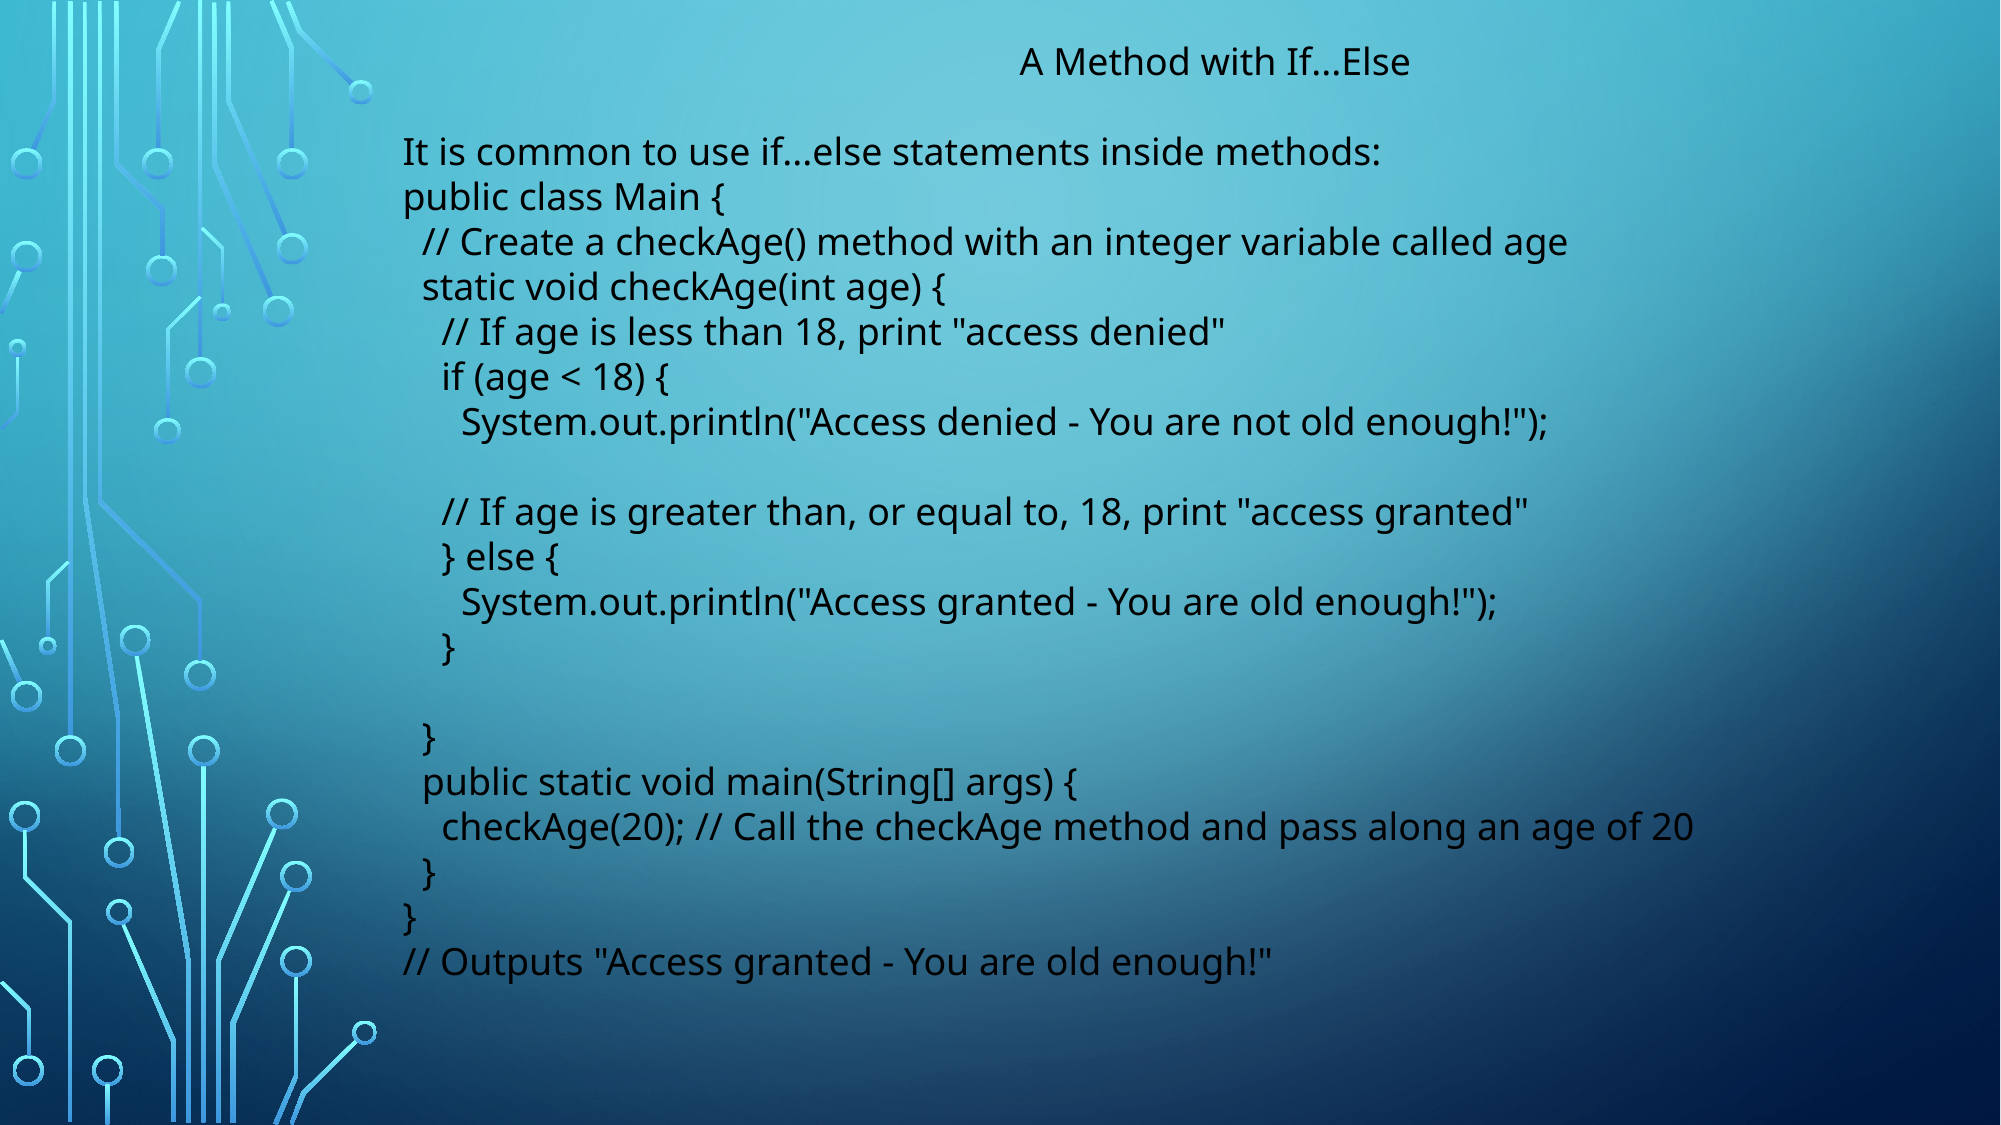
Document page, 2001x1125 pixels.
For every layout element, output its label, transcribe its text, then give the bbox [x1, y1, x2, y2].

text_box A Method with If...Else It is common to use if...else statements inside methods: public class Main { // Create a checkAge() method with an integer variable called age static void checkAge(int age) { // If age is less than 18, print "access denied" if (age < 18) { System.out.println("Access denied - You are not old enough!"); // If age is greater than, or equal to, 18, print "access granted" } else { System.out.println("Access granted - You are old enough!"); } } public static void main(String[] args) { checkAge(20); // Call the checkAge method and pass along an age of 20 } } // Outputs "Access granted - You are old enough!" [387, 30, 2000, 991]
